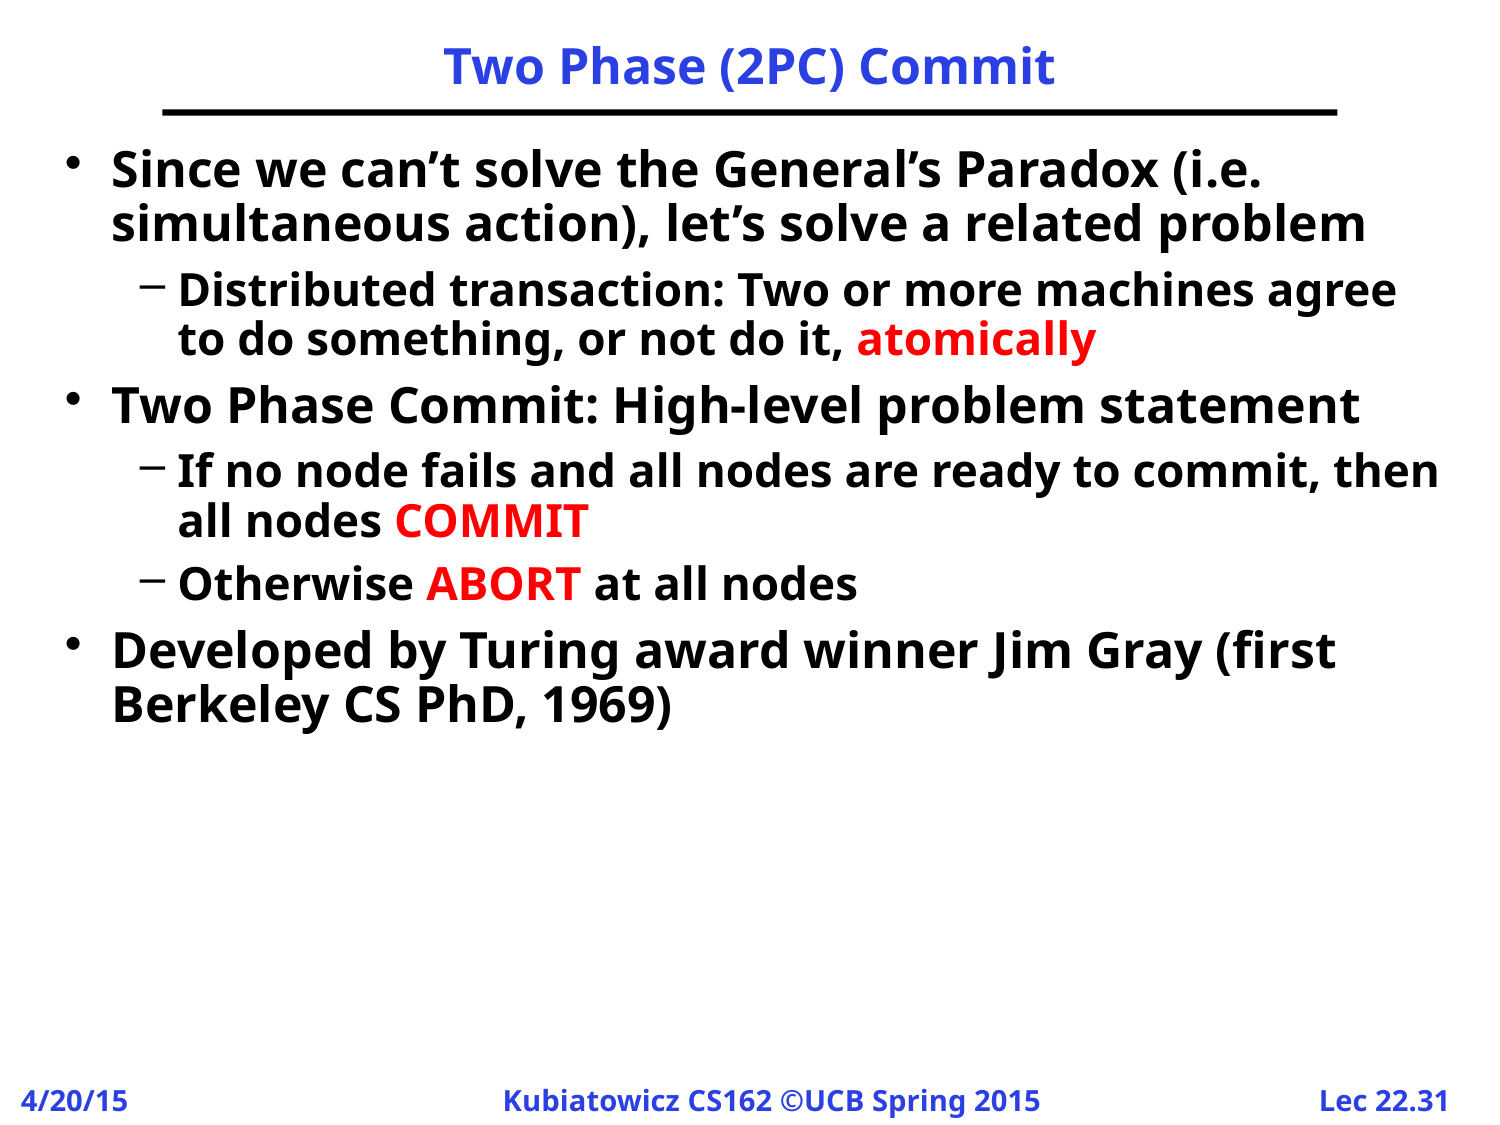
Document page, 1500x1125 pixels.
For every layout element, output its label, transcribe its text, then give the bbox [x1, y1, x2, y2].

title Two Phase (2PC) Commit [162, 24, 1338, 113]
list Since we can’t solve the General’s Paradox (i.e. simultaneous action), let’s solve a related problem Distributed transaction: Two or more machines agree to do something, or not do it, atomically Two Phase Commit: High-level problem statement If no node fails and all nodes are ready to commit, then all nodes COMMIT Otherwise ABORT at all nodes Developed by Turing award winner Jim Gray (first Berkeley CS PhD, 1969) [50, 137, 1463, 988]
